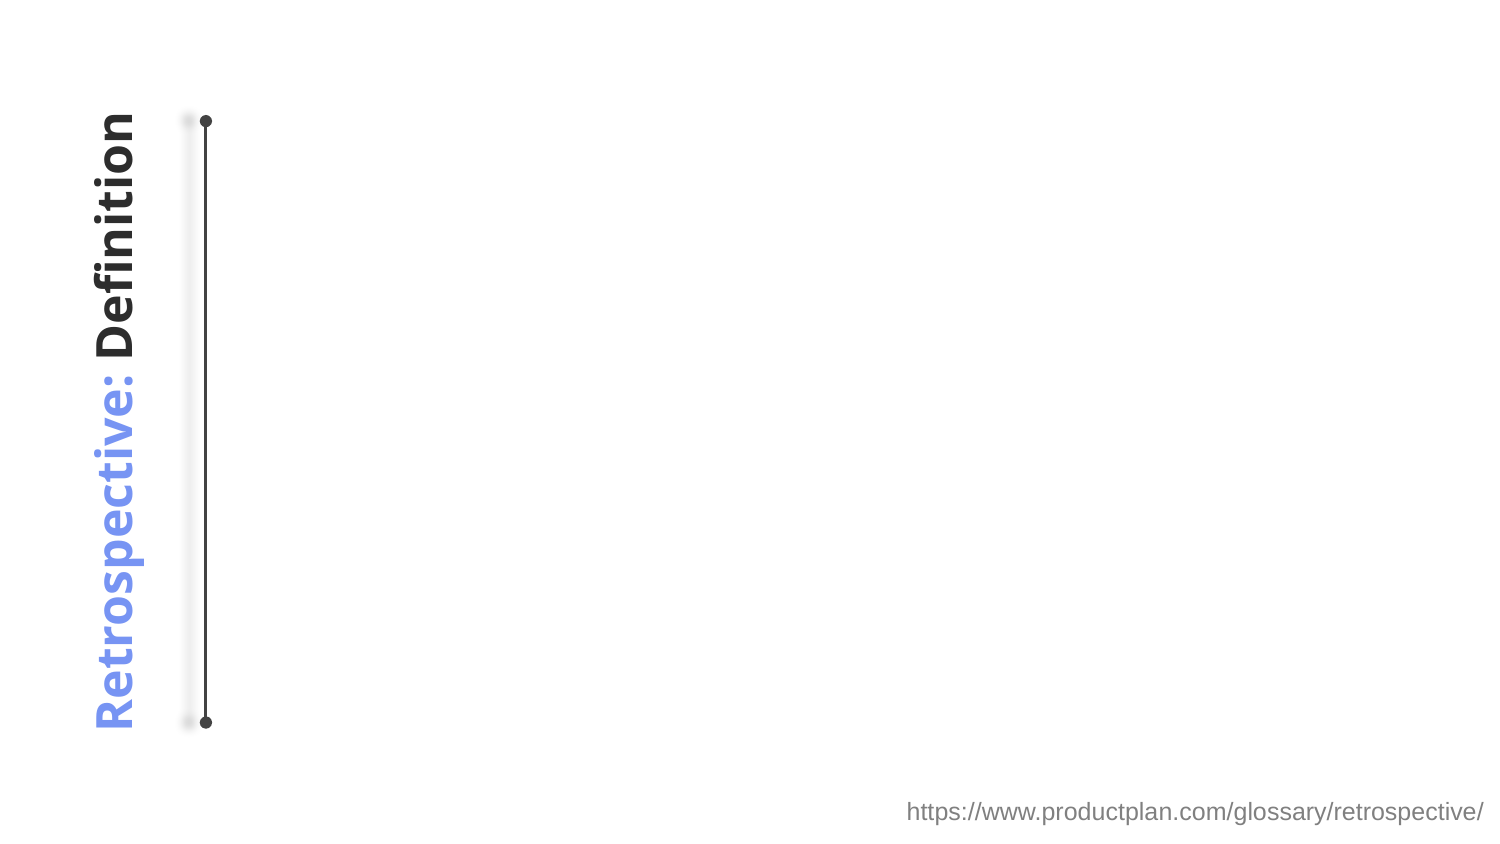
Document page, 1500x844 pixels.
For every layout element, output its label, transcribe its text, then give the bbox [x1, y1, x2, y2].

text_box https://www.productplan.com/glossary/retrospective/ [749, 788, 1500, 833]
text_box Retrospective: Definition [67, 55, 158, 789]
